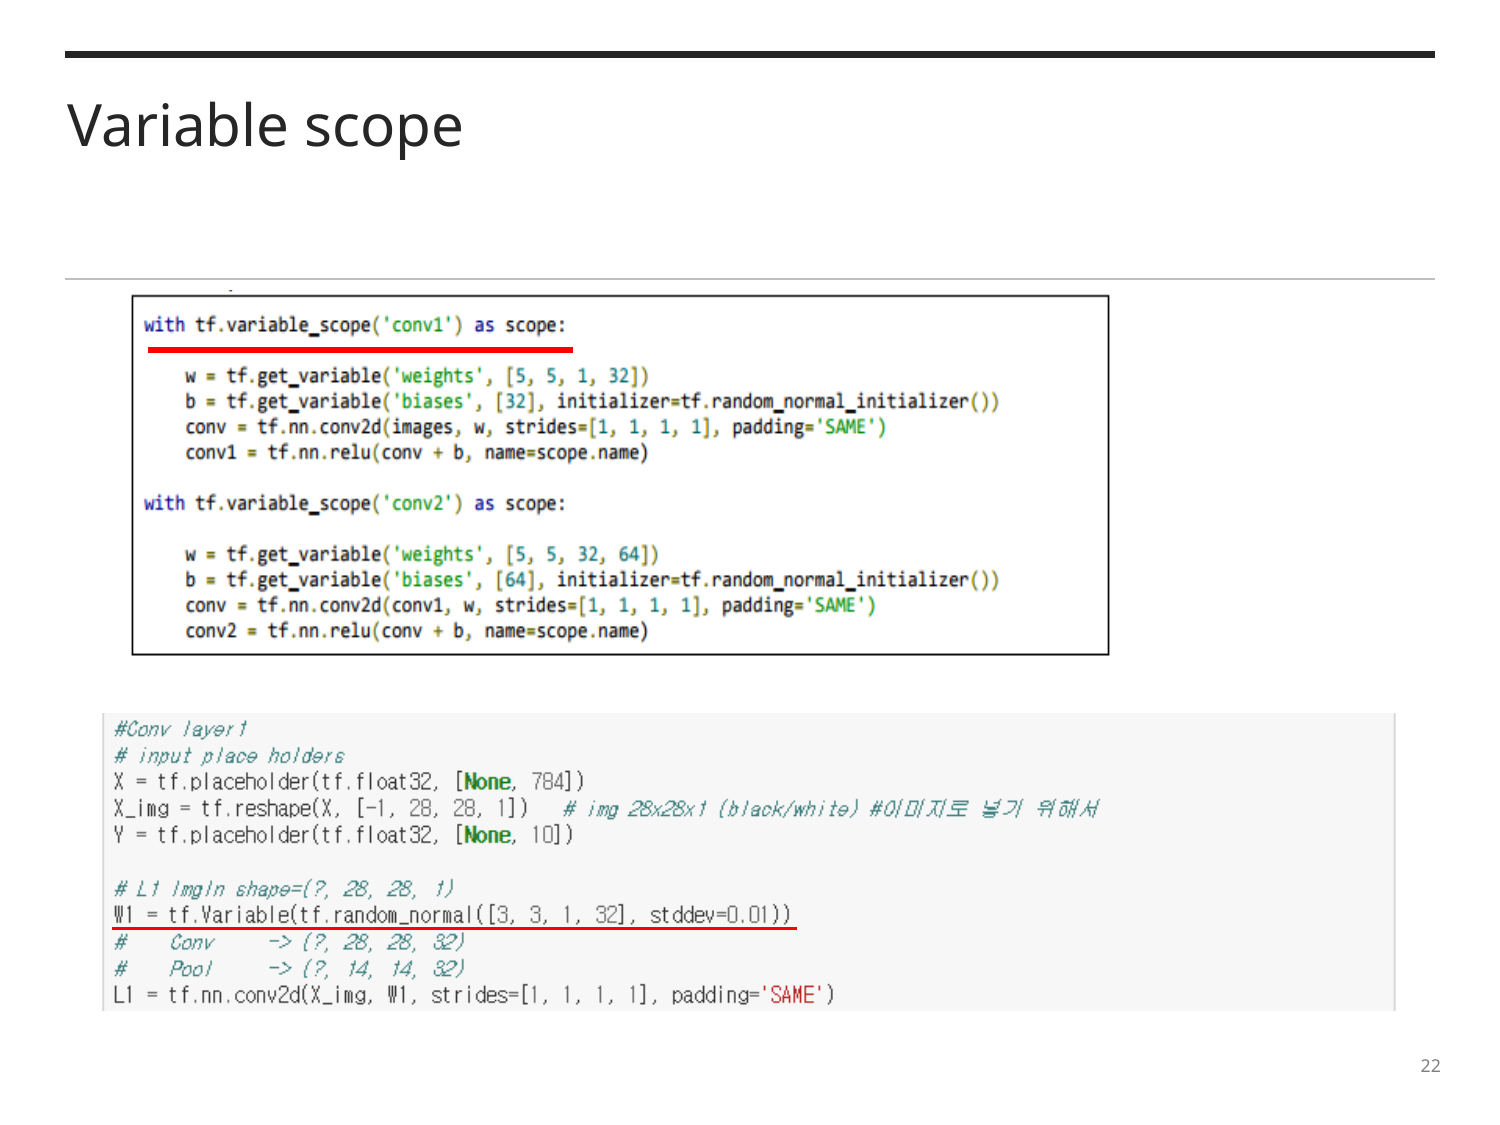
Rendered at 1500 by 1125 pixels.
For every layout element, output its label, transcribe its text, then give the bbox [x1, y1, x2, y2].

picture [87, 713, 1413, 1011]
picture [121, 290, 1119, 665]
text_box Variable scope [53, 80, 1187, 166]
